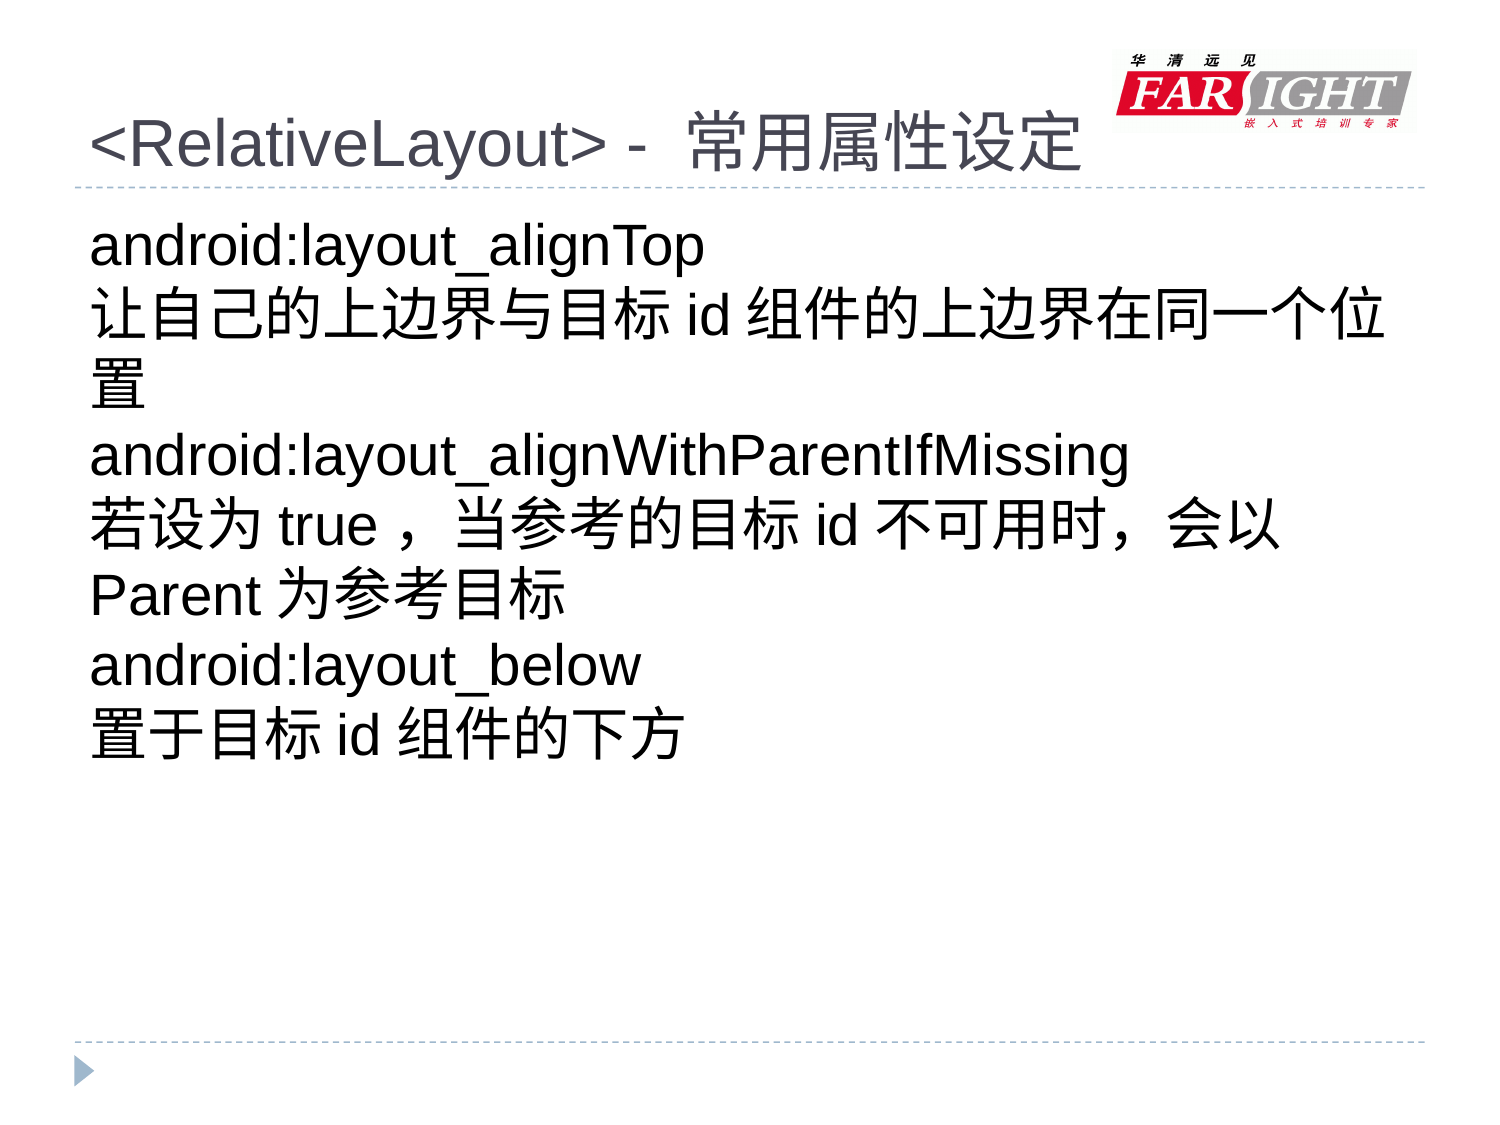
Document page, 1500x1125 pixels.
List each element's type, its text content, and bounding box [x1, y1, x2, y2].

list android:layout_alignTop 让自己的上边界与目标id组件的上边界在同一个位置 android:layout_alignWithParentIfMissing 若设为true，当参考的目标id不可用时，会以Parent为参考目标 android:layout_below 置于目标id组件的下方 [74, 199, 1426, 1006]
title <RelativeLayout> - 常用属性设定 [74, 24, 1426, 188]
